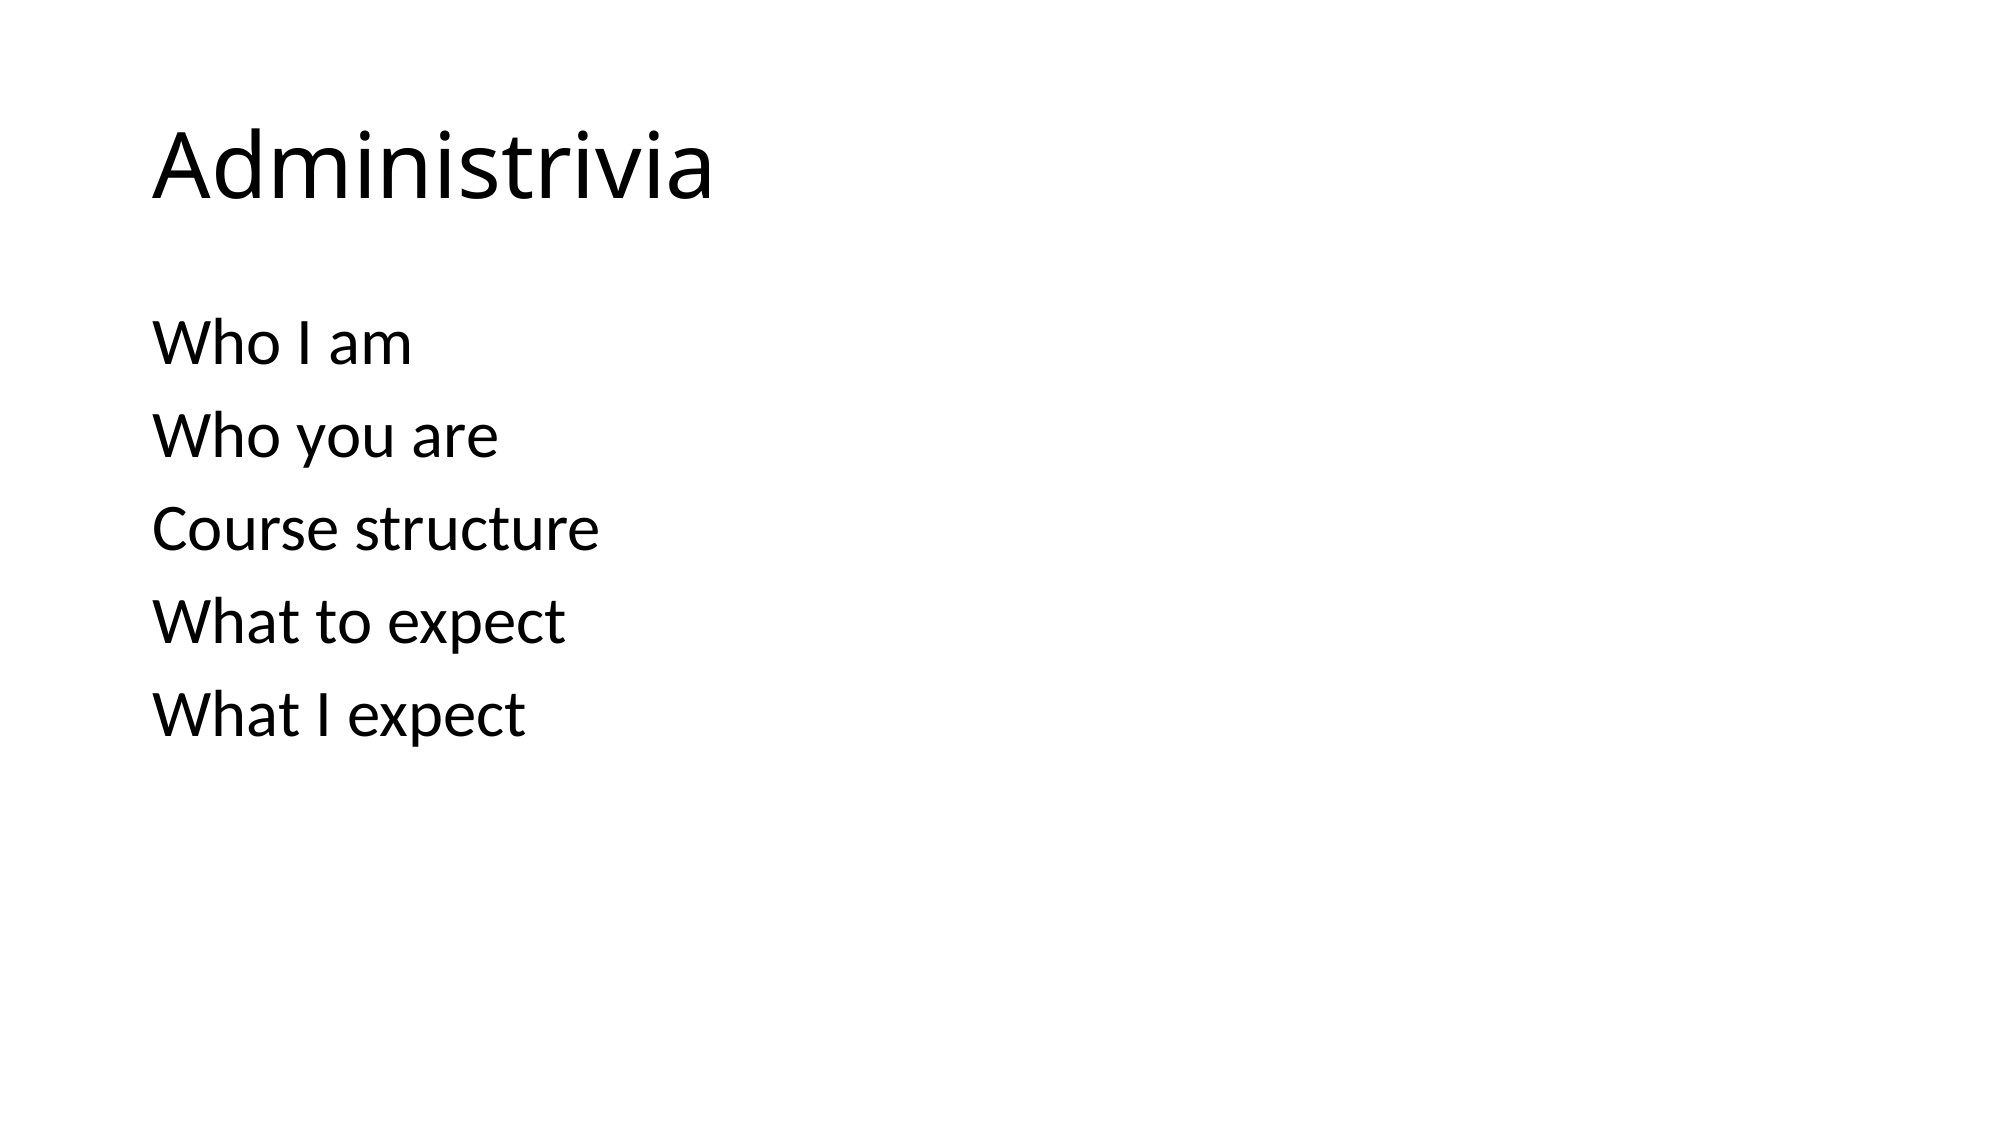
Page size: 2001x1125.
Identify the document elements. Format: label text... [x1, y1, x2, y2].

list Who I am Who you are Course structure What to expect What I expect [137, 299, 1863, 1014]
title Administrivia [137, 59, 1863, 278]
